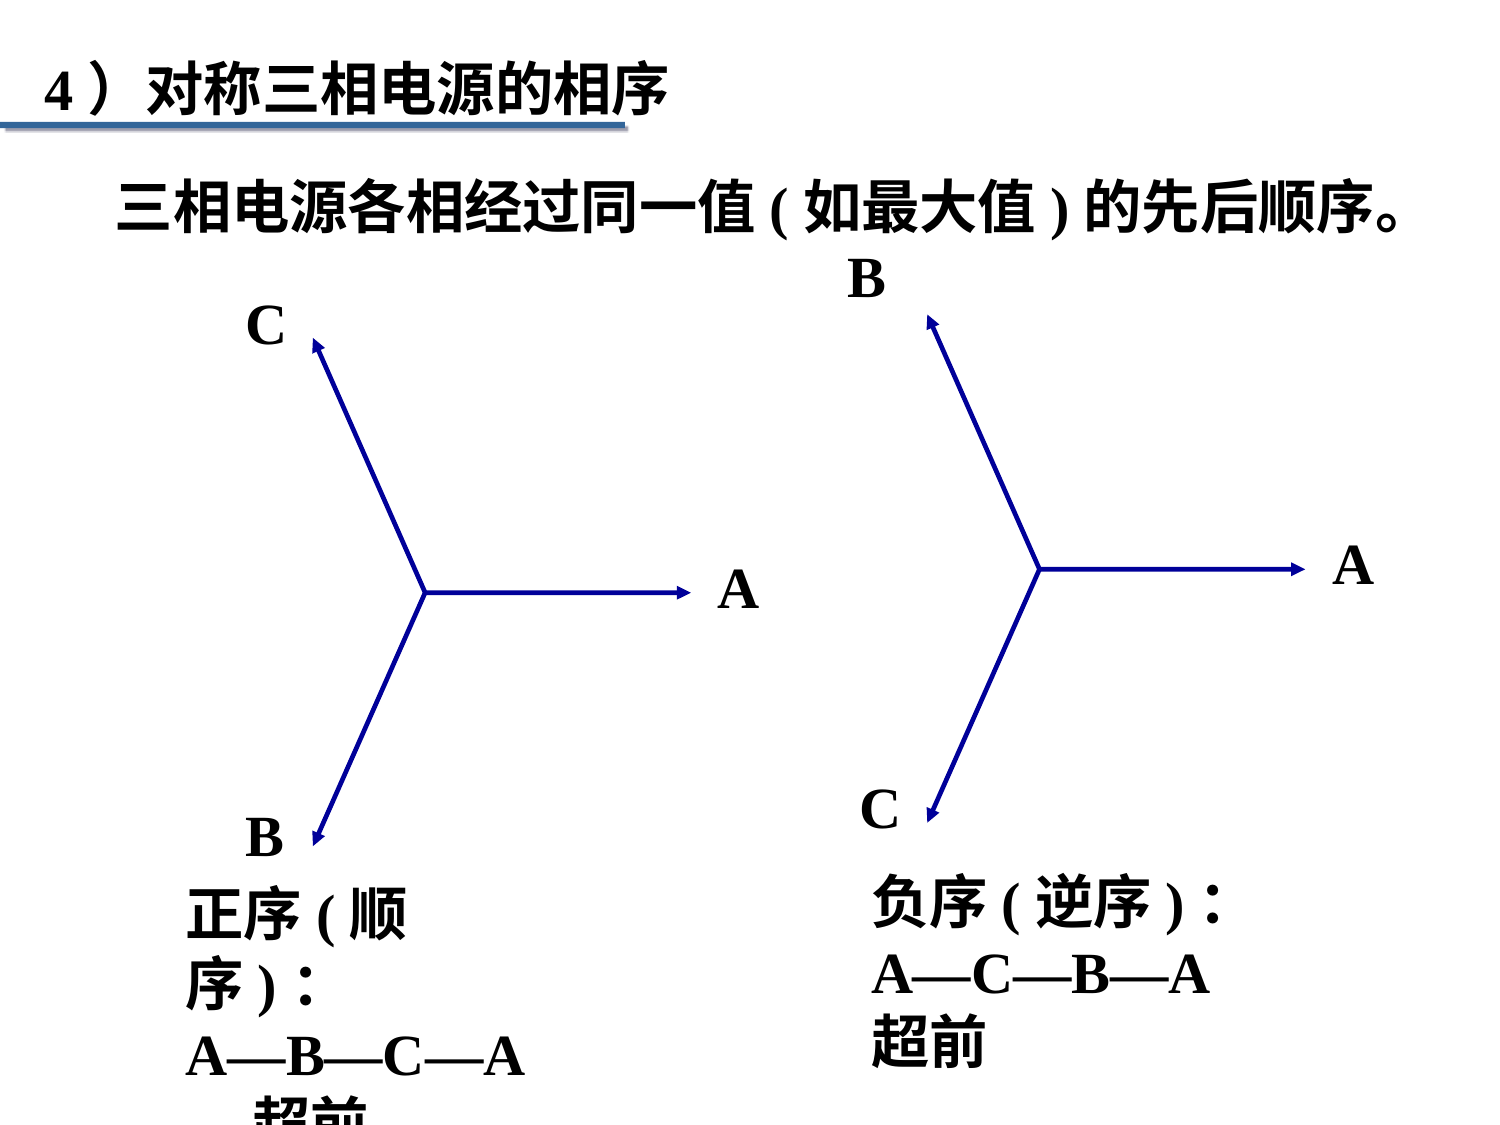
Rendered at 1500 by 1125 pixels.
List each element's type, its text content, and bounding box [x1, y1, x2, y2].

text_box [927, 314, 1306, 823]
text_box C [844, 763, 911, 848]
text_box 4）对称三相电源的相序 [29, 30, 857, 130]
text_box 负序(逆序)： A—C—B—A 超前 [856, 857, 1347, 1083]
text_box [230, 278, 776, 876]
text_box 三相电源各相经过同一值(如最大值)的先后顺序。 [100, 148, 1436, 248]
text_box 正序(顺序)： A—B—C—A 超前 [171, 869, 567, 1125]
text_box B [832, 231, 902, 317]
text_box A [1317, 519, 1390, 604]
